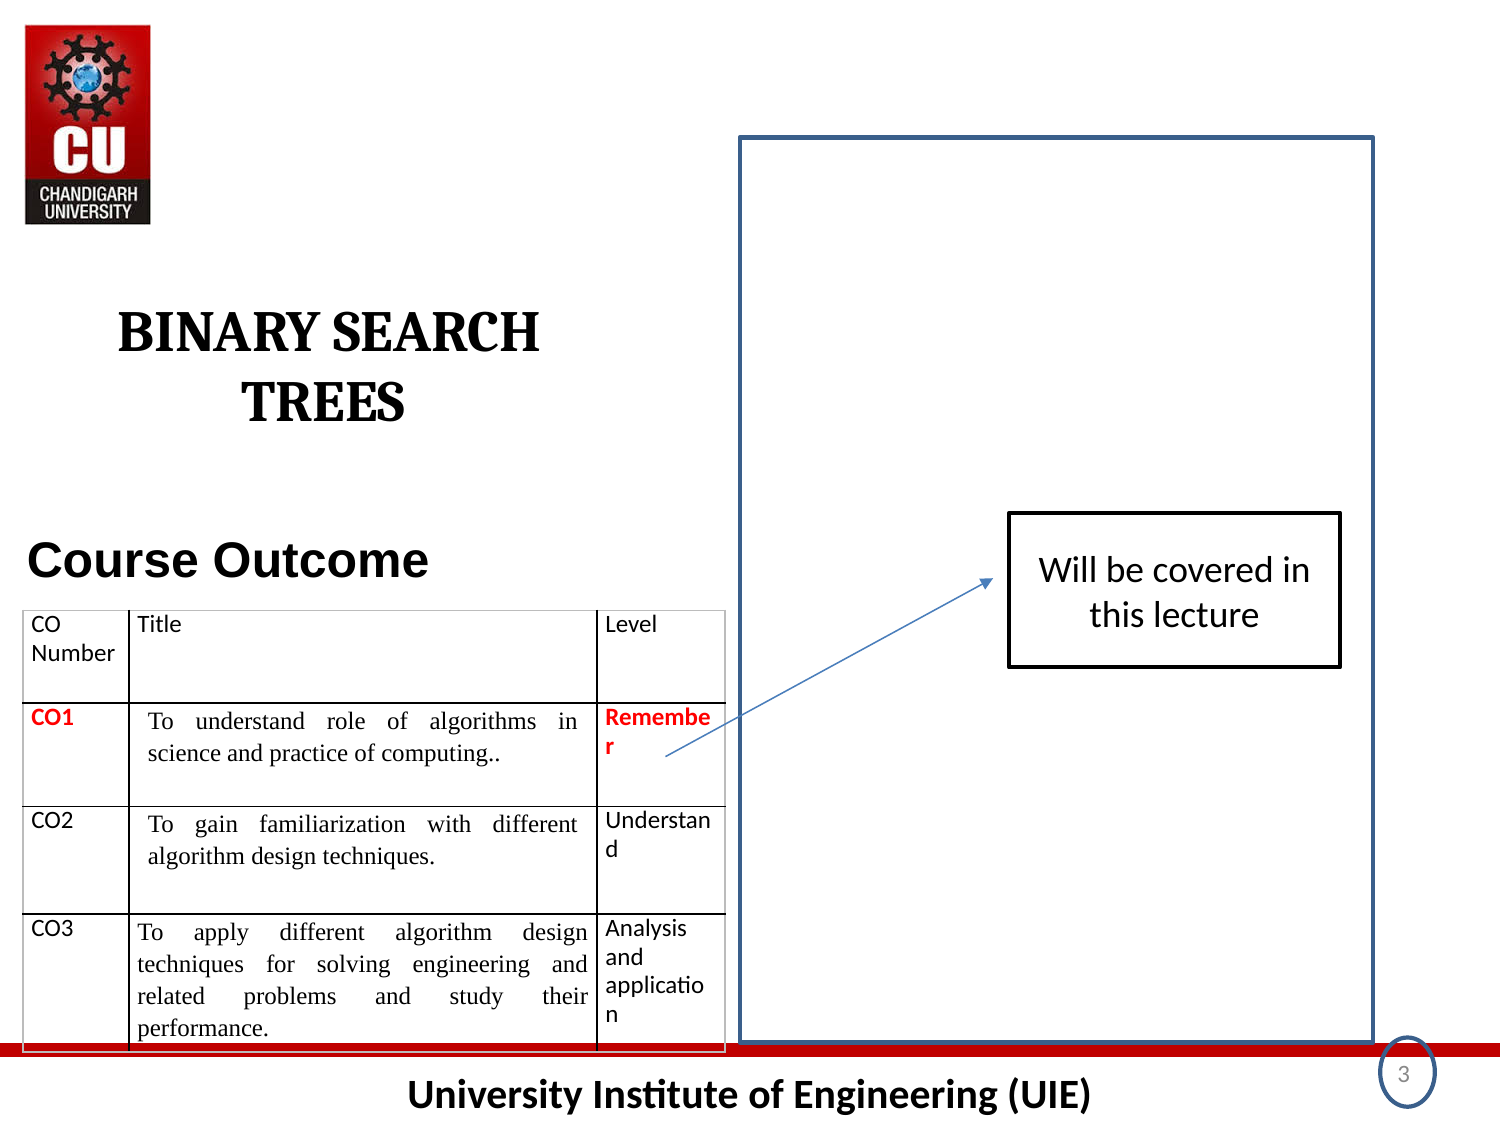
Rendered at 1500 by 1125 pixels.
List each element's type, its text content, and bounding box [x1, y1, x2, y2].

table_cell To gain familiarization with different algorithm design techniques. [130, 807, 596, 913]
title BINARY SEARCH TREES [55, 238, 604, 442]
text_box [665, 578, 994, 757]
table_cell Understand [598, 807, 724, 913]
text_box [1378, 1035, 1437, 1109]
table_cell CO2 [24, 807, 128, 913]
table_cell To understand role of algorithms in science and practice of computing.. [130, 704, 596, 806]
table_cell Analysis and application [598, 915, 724, 1051]
table_header CO Number [24, 611, 128, 702]
table_header Title [130, 611, 596, 702]
text_box Will be covered in this lecture [1007, 511, 1342, 669]
table_cell CO1 [24, 704, 128, 806]
table_cell CO3 [24, 915, 128, 1051]
text_box [738, 135, 1375, 1045]
text_box Course Outcome [12, 520, 459, 595]
slide_number 3 [1087, 1042, 1390, 1103]
table_cell Remember [598, 704, 724, 806]
table_header Level [598, 611, 660, 702]
picture [24, 24, 151, 225]
table_cell To apply different algorithm design techniques for solving engineering and related problems and study their performance. [130, 915, 596, 1051]
